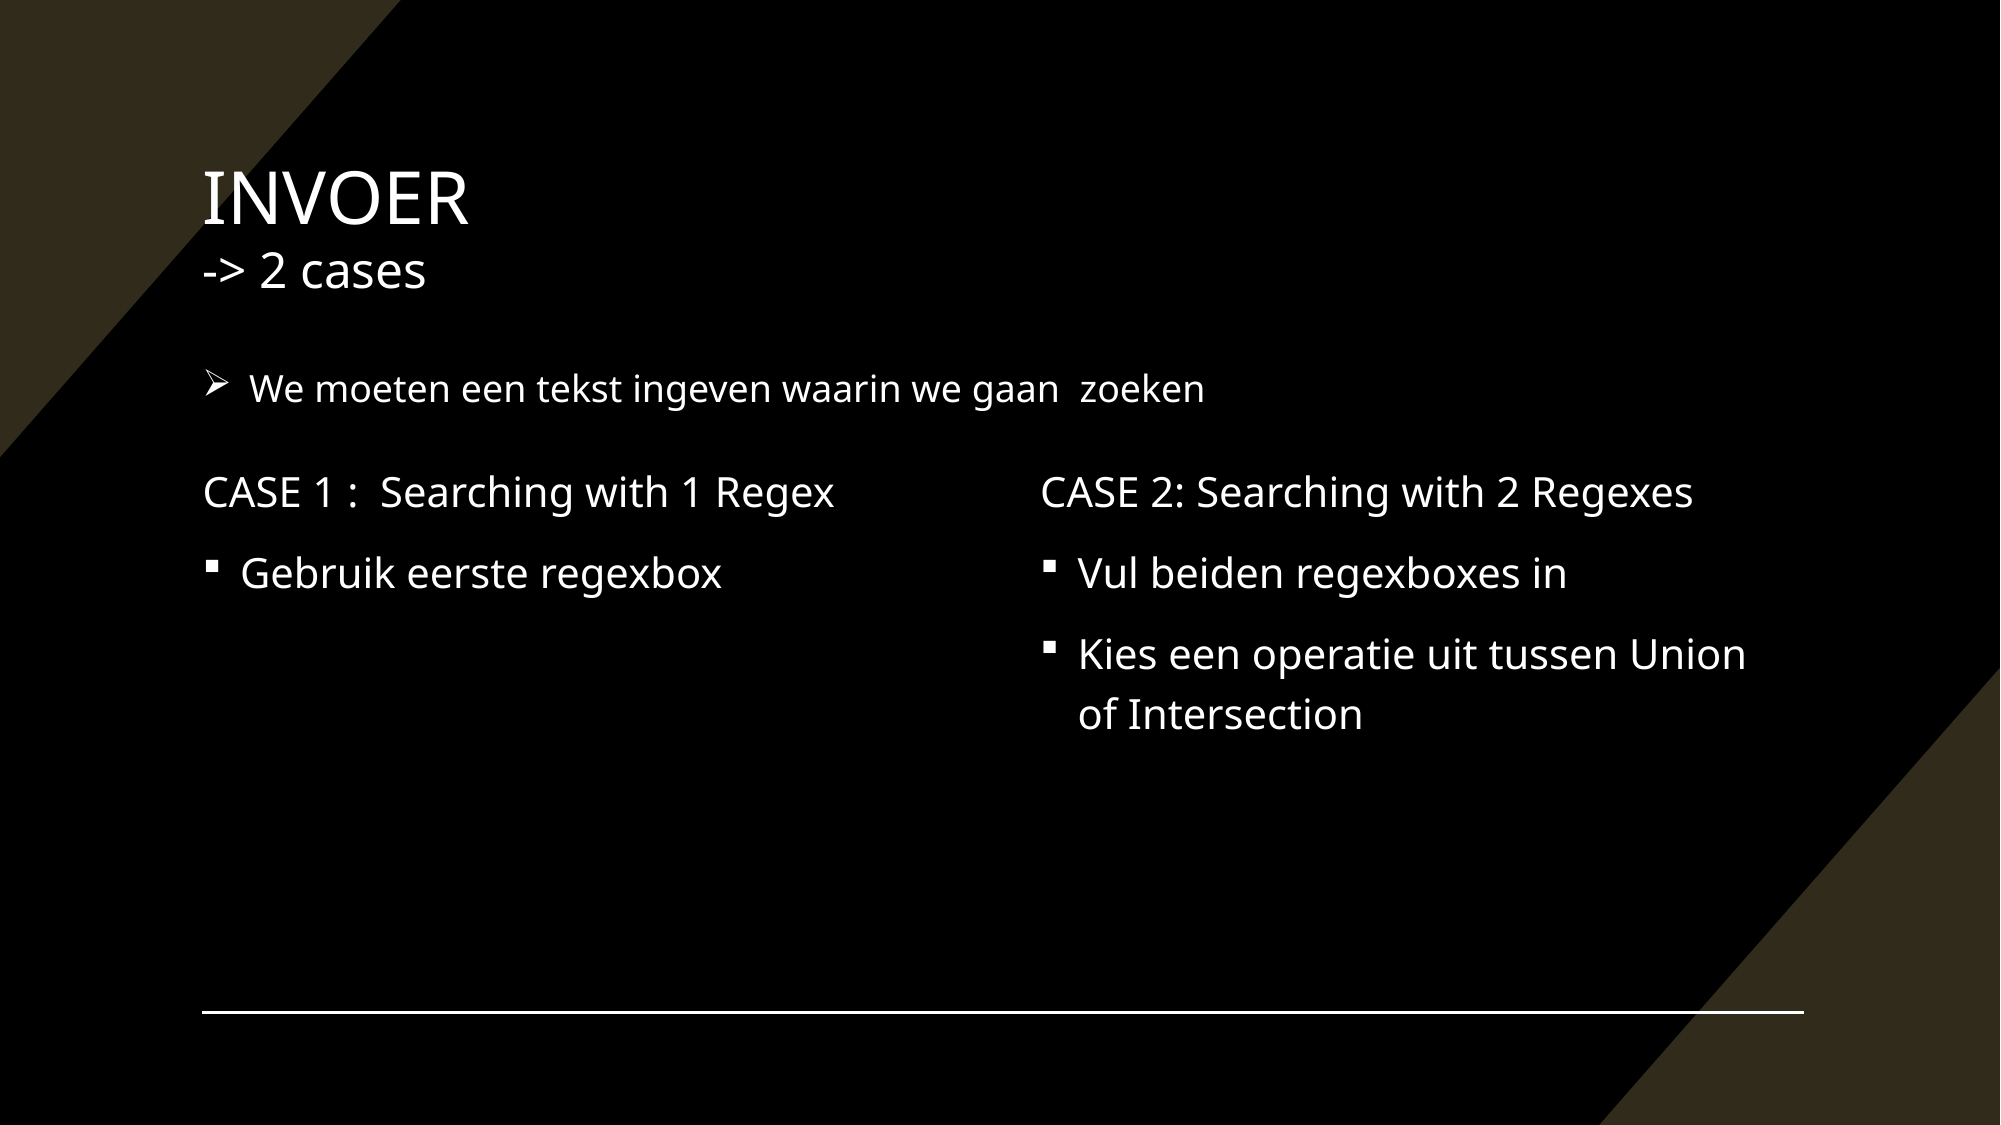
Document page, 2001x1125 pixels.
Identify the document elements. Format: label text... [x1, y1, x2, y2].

text_box We moeten een tekst ingeven waarin we gaan zoeken [187, 358, 1813, 418]
list CASE 1 : Searching with 1 Regex Gebruik eerste regexbox [187, 448, 975, 967]
list CASE 2: Searching with 2 Regexes Vul beiden regexboxes in Kies een operatie uit tussen Union of Intersection [1025, 448, 1813, 967]
title INVOER -> 2 cases [187, 143, 1813, 307]
